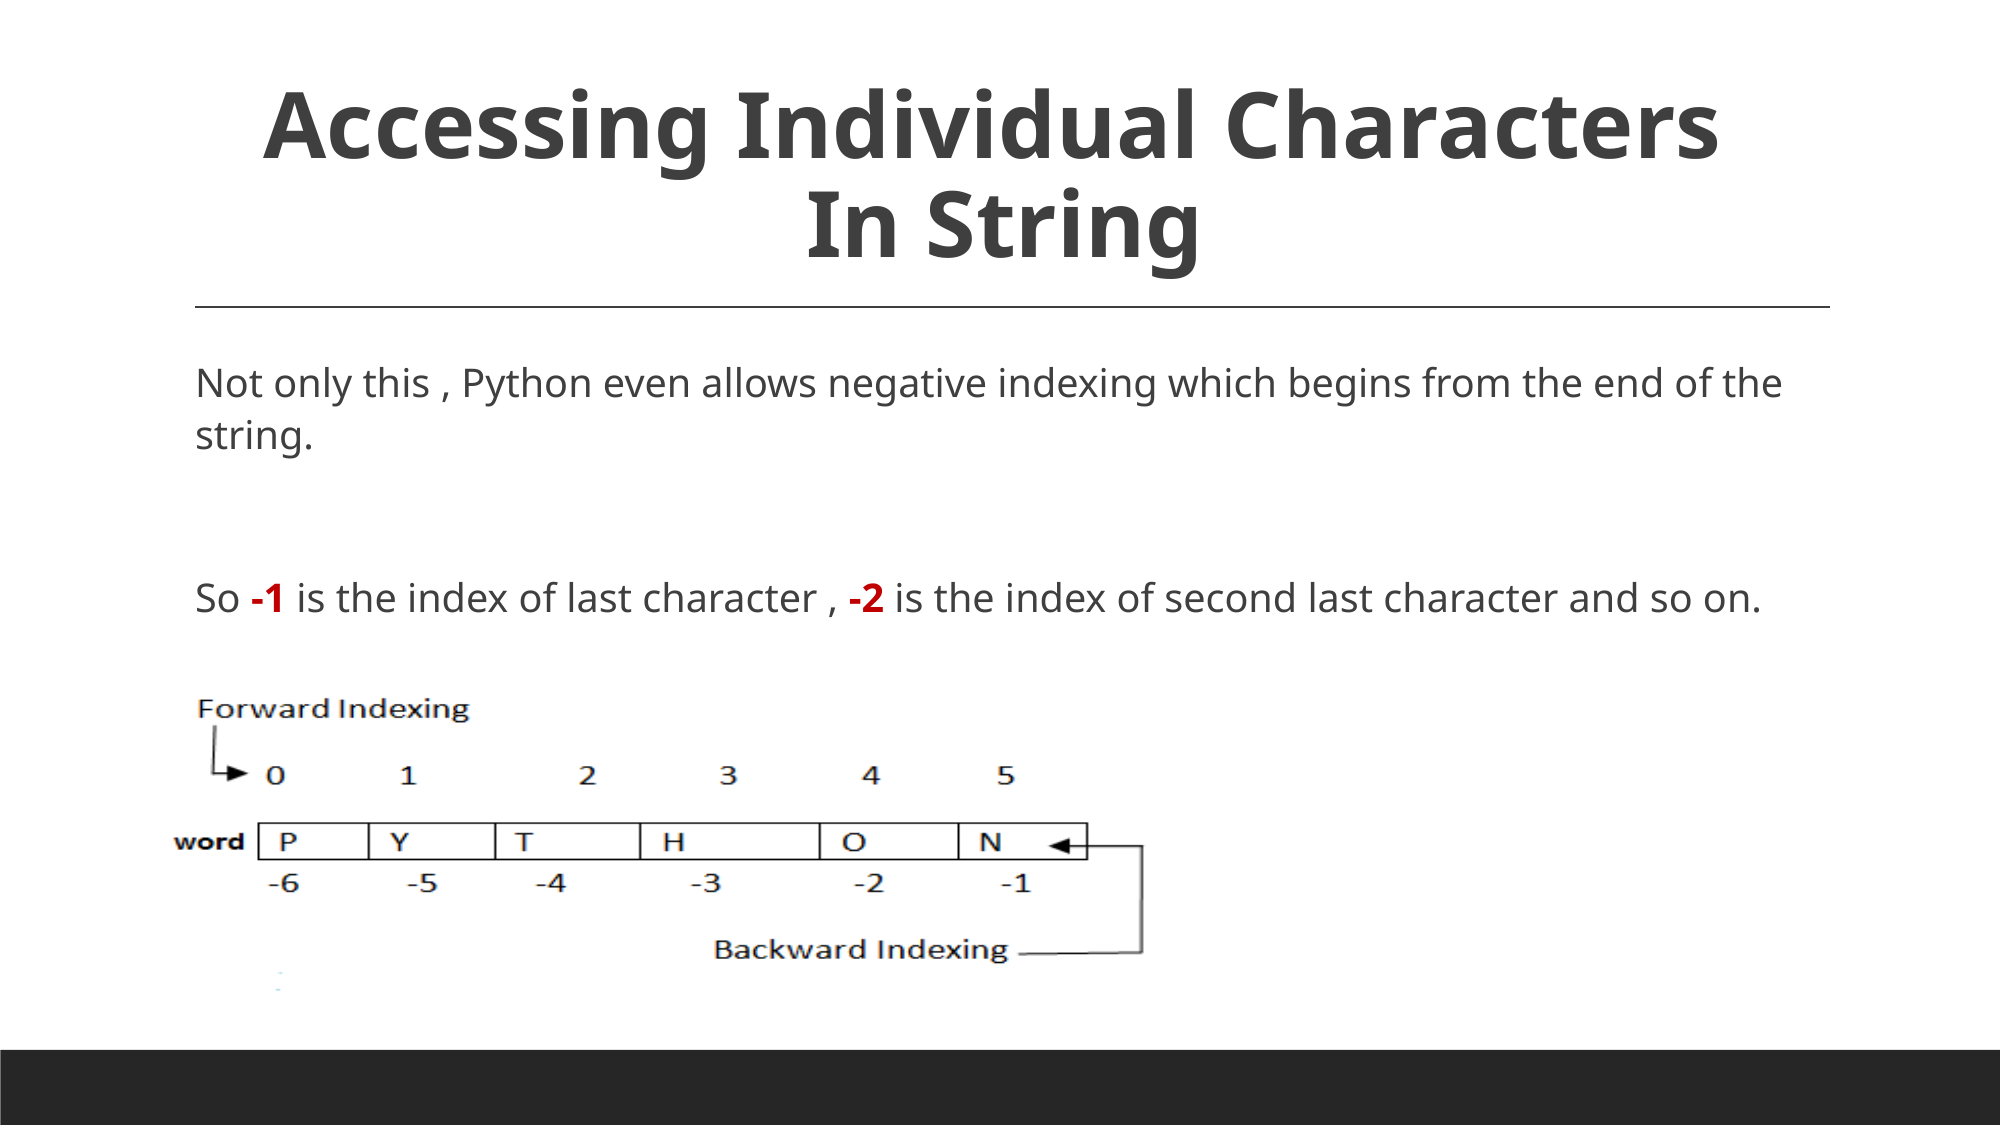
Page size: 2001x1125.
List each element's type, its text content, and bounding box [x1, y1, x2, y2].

title Accessing Individual Characters In String [180, 47, 1830, 285]
picture [153, 656, 1208, 1015]
list Not only this , Python even allows negative indexing which begins from the end of the string. So -1 is the index of last character , -2 is the index of second last character and so on. [180, 345, 1830, 963]
